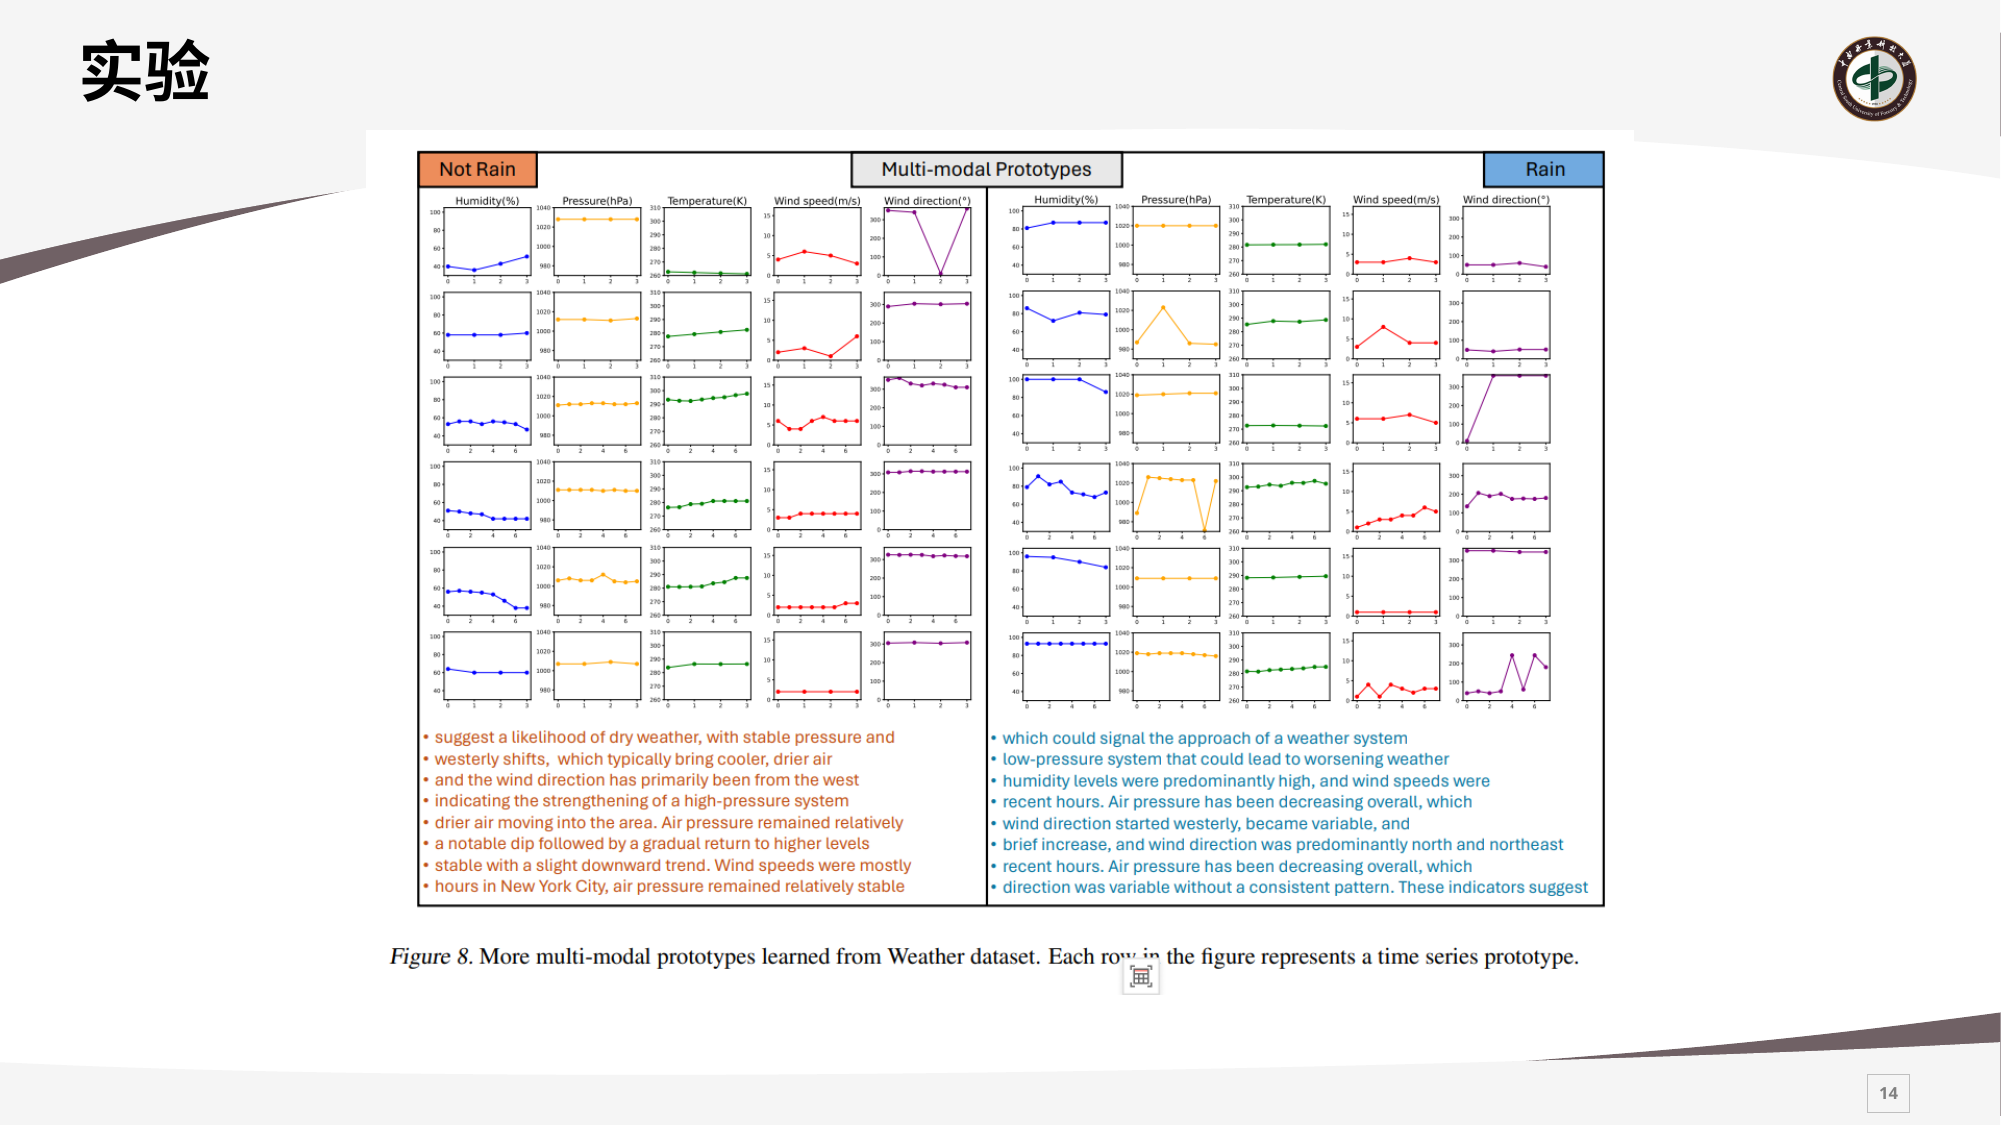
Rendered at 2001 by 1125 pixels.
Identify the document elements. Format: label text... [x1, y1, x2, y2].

picture [366, 130, 1634, 995]
text_box 实验 [63, 22, 1226, 118]
picture [1831, 35, 1918, 123]
